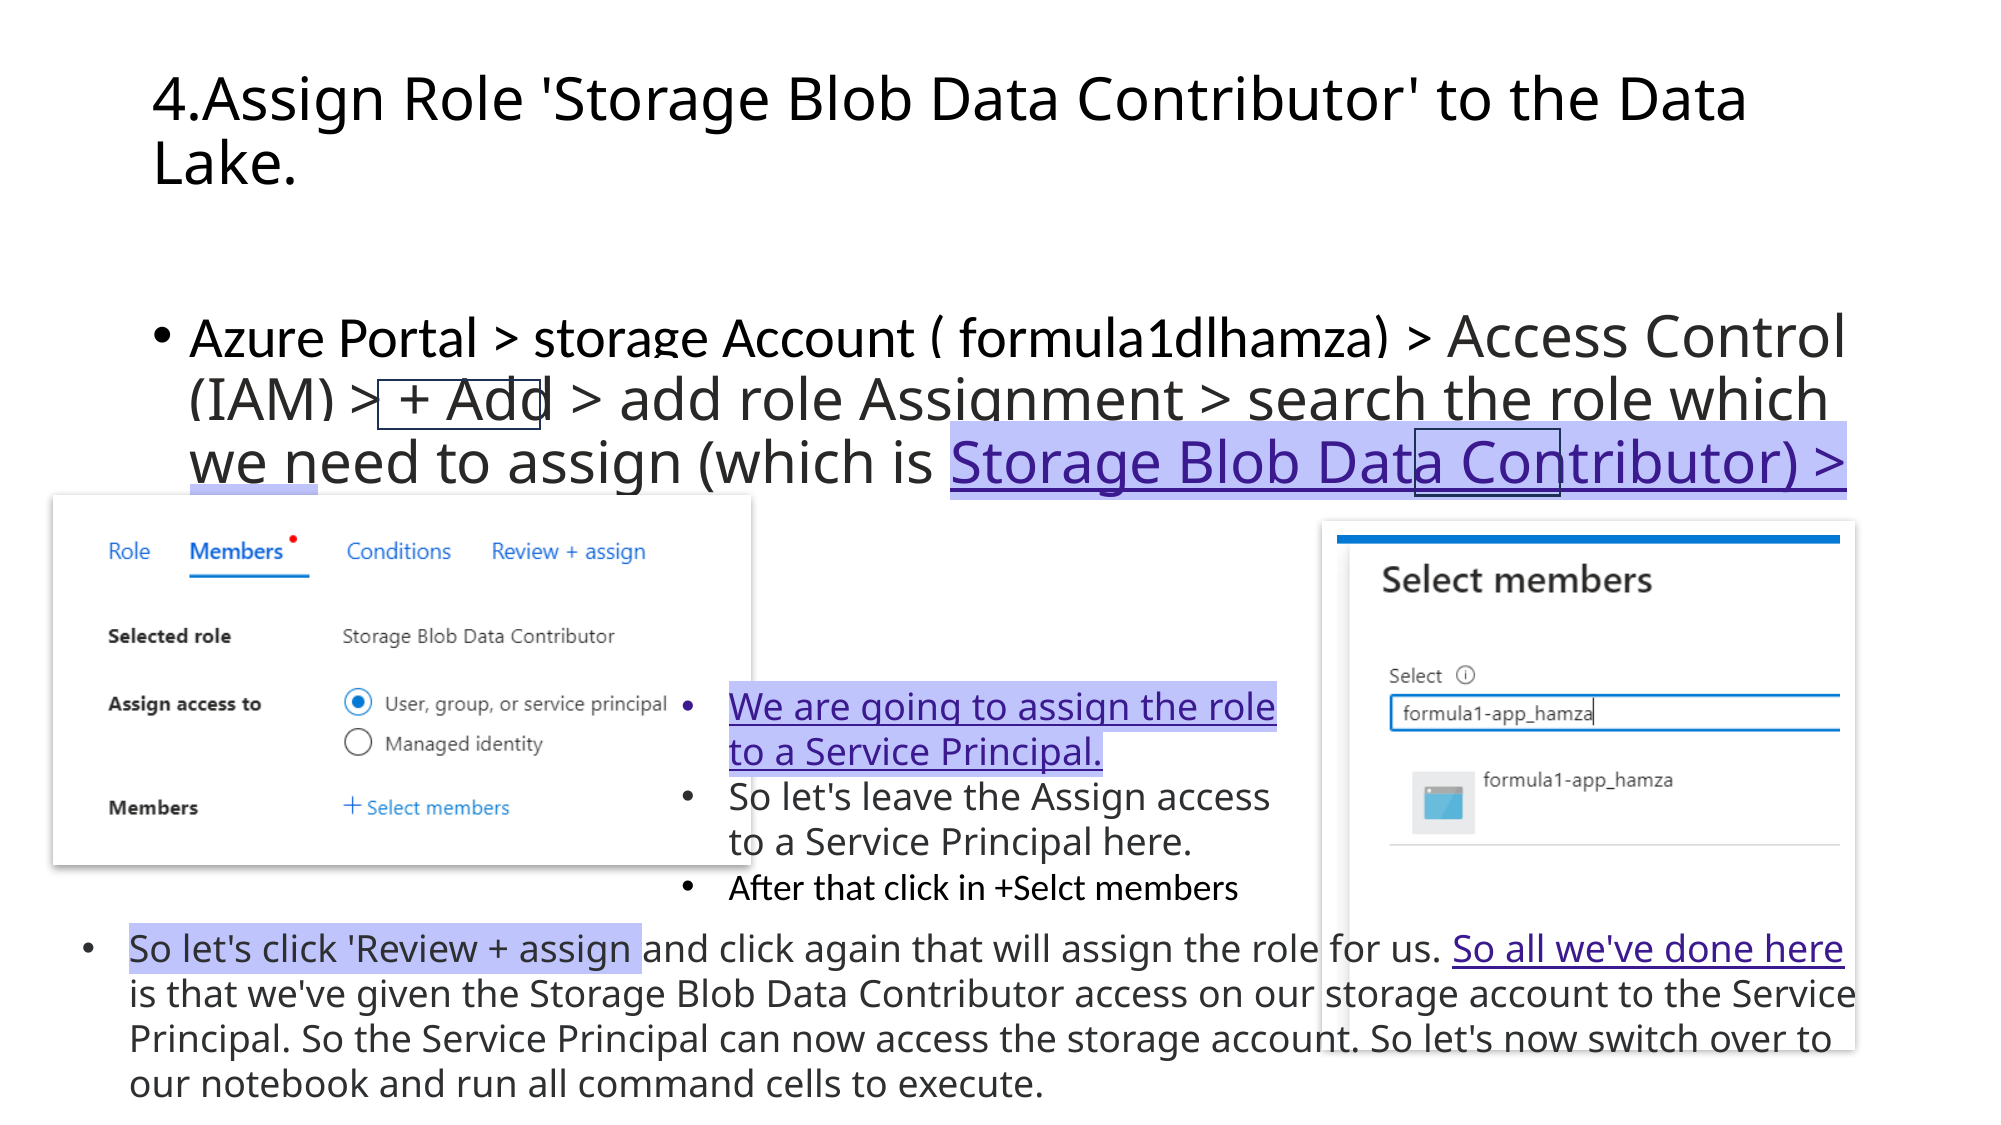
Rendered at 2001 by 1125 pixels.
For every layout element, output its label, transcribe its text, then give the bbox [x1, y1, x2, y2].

picture [67, 509, 736, 851]
text_box We are going to assign the role to a Service Principal. So let's leave the Assign access to a Service Principal here. After that click in +Selct members [666, 675, 1315, 916]
text_box [377, 379, 541, 430]
picture [1336, 535, 1841, 1036]
title 4.Assign Role 'Storage Blob Data Contributor' to the Data Lake. [137, 59, 1863, 278]
text_box [1414, 428, 1561, 497]
list Azure Portal > storage Account ( formula1dlhamza) > Access Control (IAM) > + Add > add role Assignment > search the role which we need to assign (which is Storage Blob Data Contributor) > Next [137, 299, 1863, 918]
text_box So let's click 'Review + assign and click again that will assign the role for us. So all we've done here is that we've given the Storage Blob Data Contributor access on our storage account to the Service Principal. So the Service Principal can now access the storage account. So let's now switch over to our notebook and run all command cells to execute. [67, 918, 1886, 1125]
